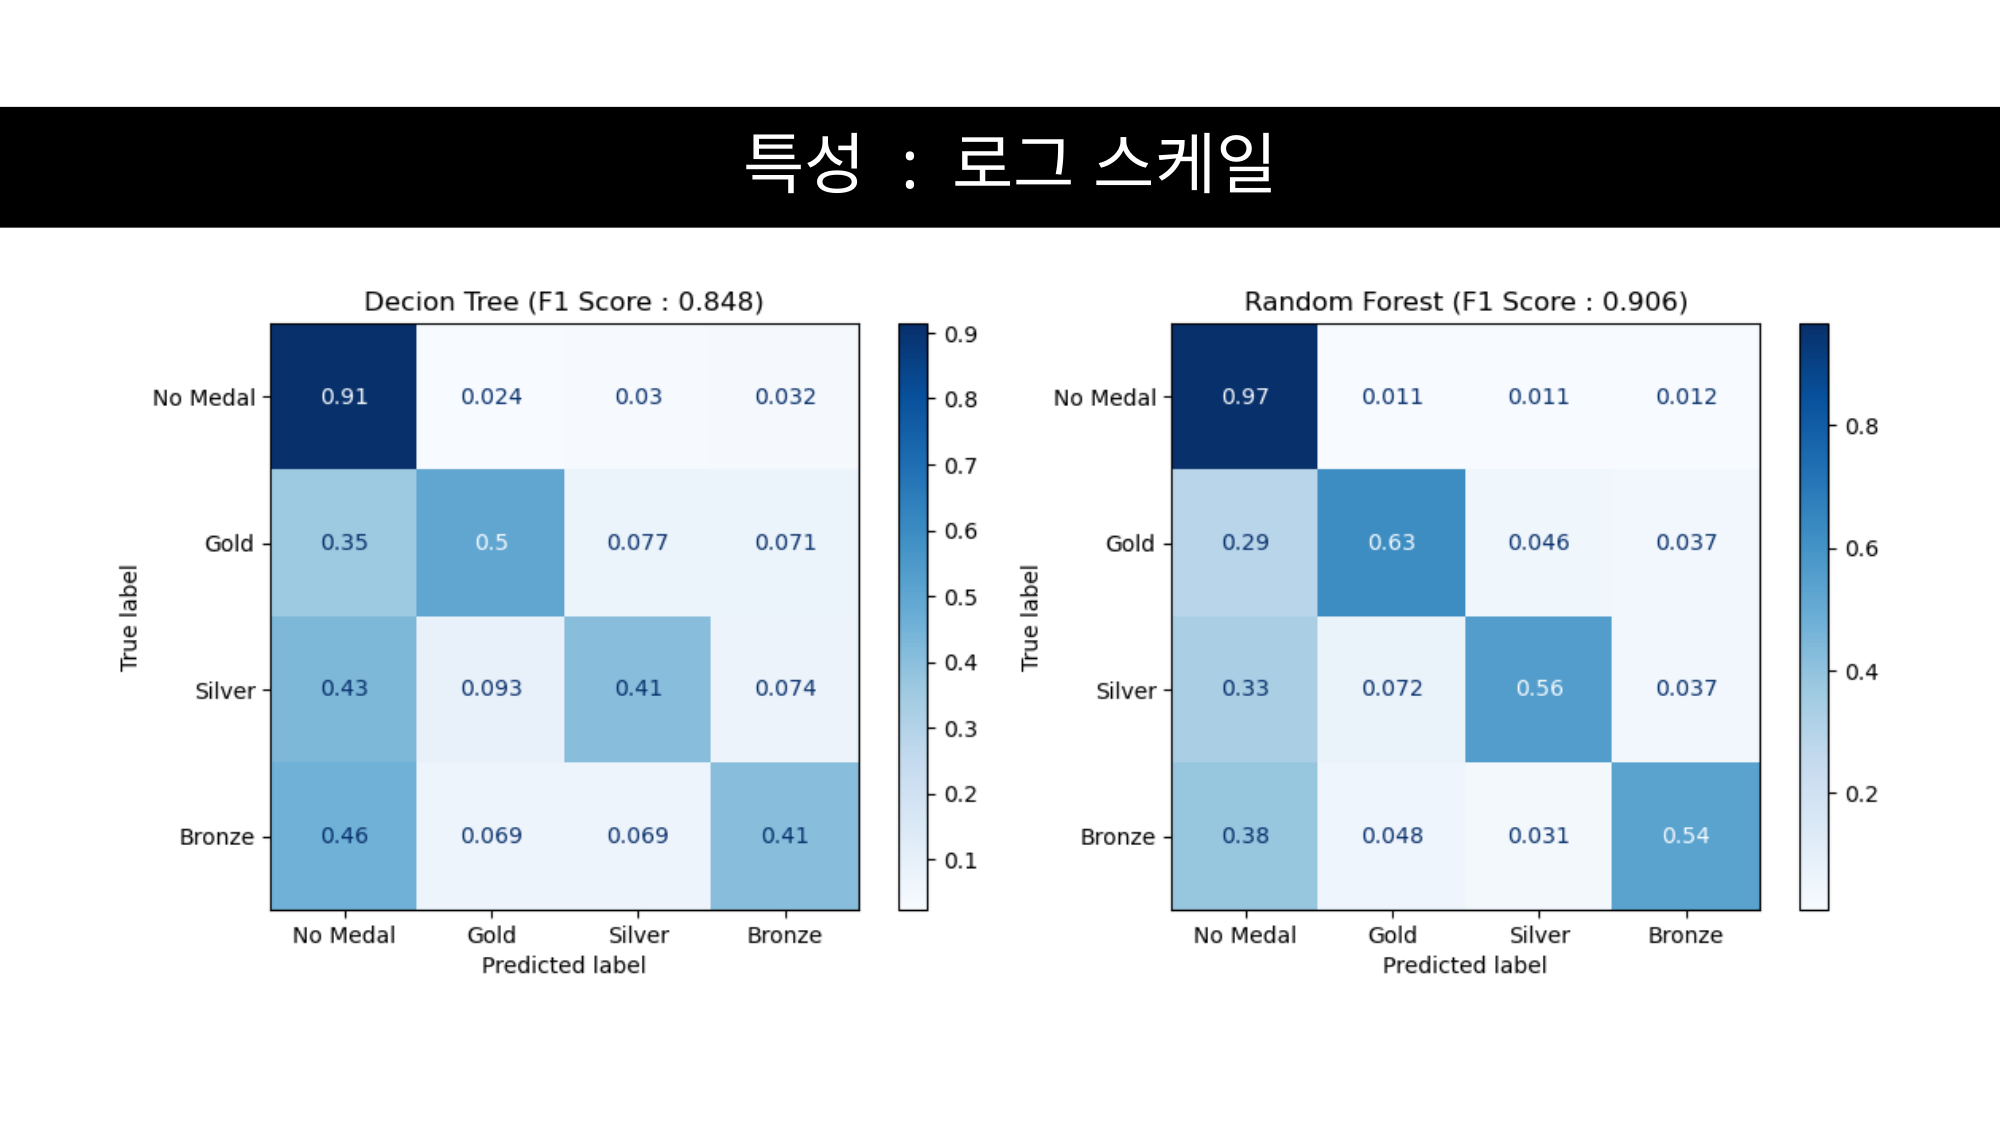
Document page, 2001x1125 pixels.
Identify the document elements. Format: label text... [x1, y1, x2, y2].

picture [1005, 276, 1895, 994]
title 특성 : 로그 스케일 [91, 105, 1931, 228]
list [105, 276, 994, 994]
text_box [0, 106, 2000, 229]
